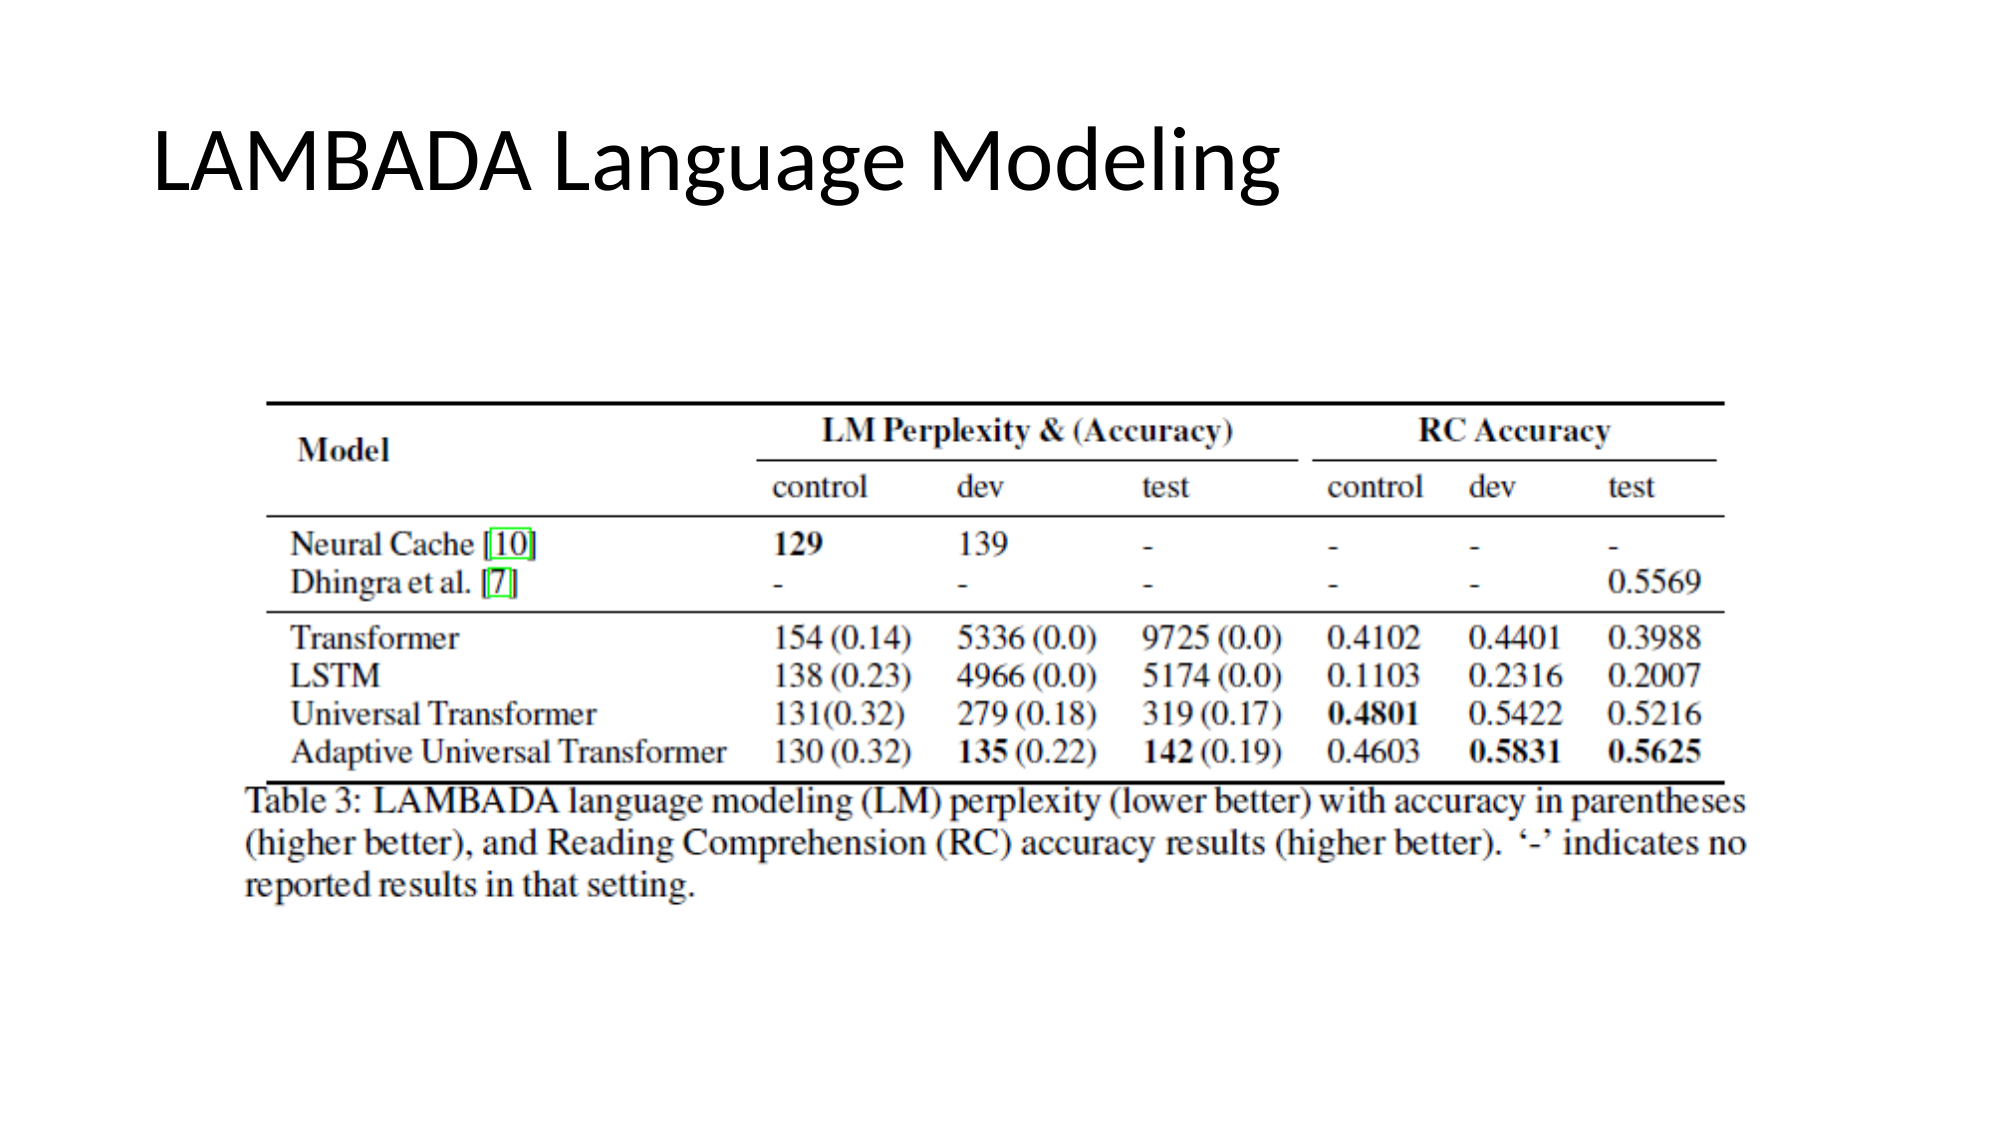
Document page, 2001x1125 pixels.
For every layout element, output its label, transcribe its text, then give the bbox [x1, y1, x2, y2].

title LAMBADA Language Modeling [137, 45, 1863, 263]
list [237, 372, 1763, 931]
